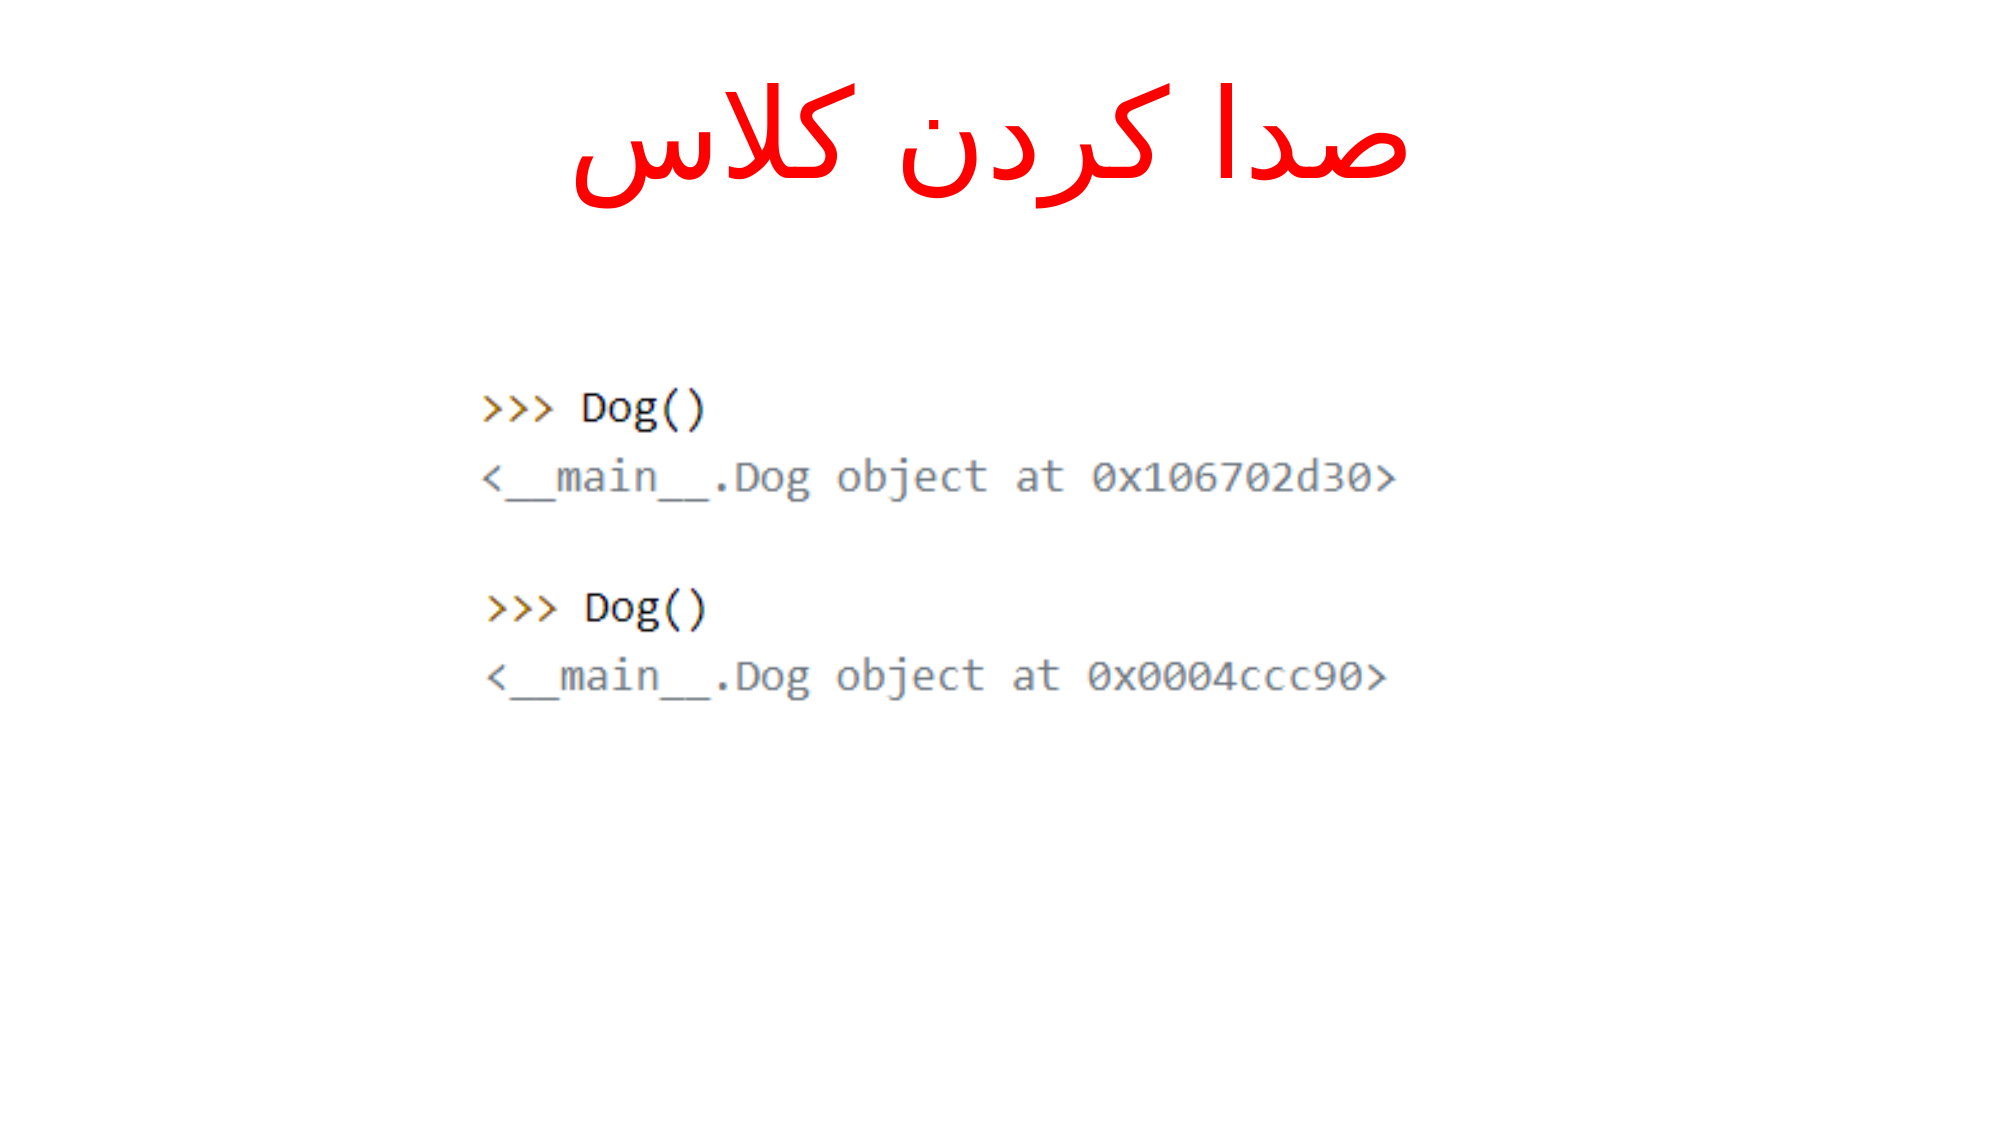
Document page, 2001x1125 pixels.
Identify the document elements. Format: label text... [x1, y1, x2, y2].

title صدا کردن کلاس [242, 46, 1743, 213]
picture [464, 556, 1499, 757]
picture [464, 358, 1438, 523]
